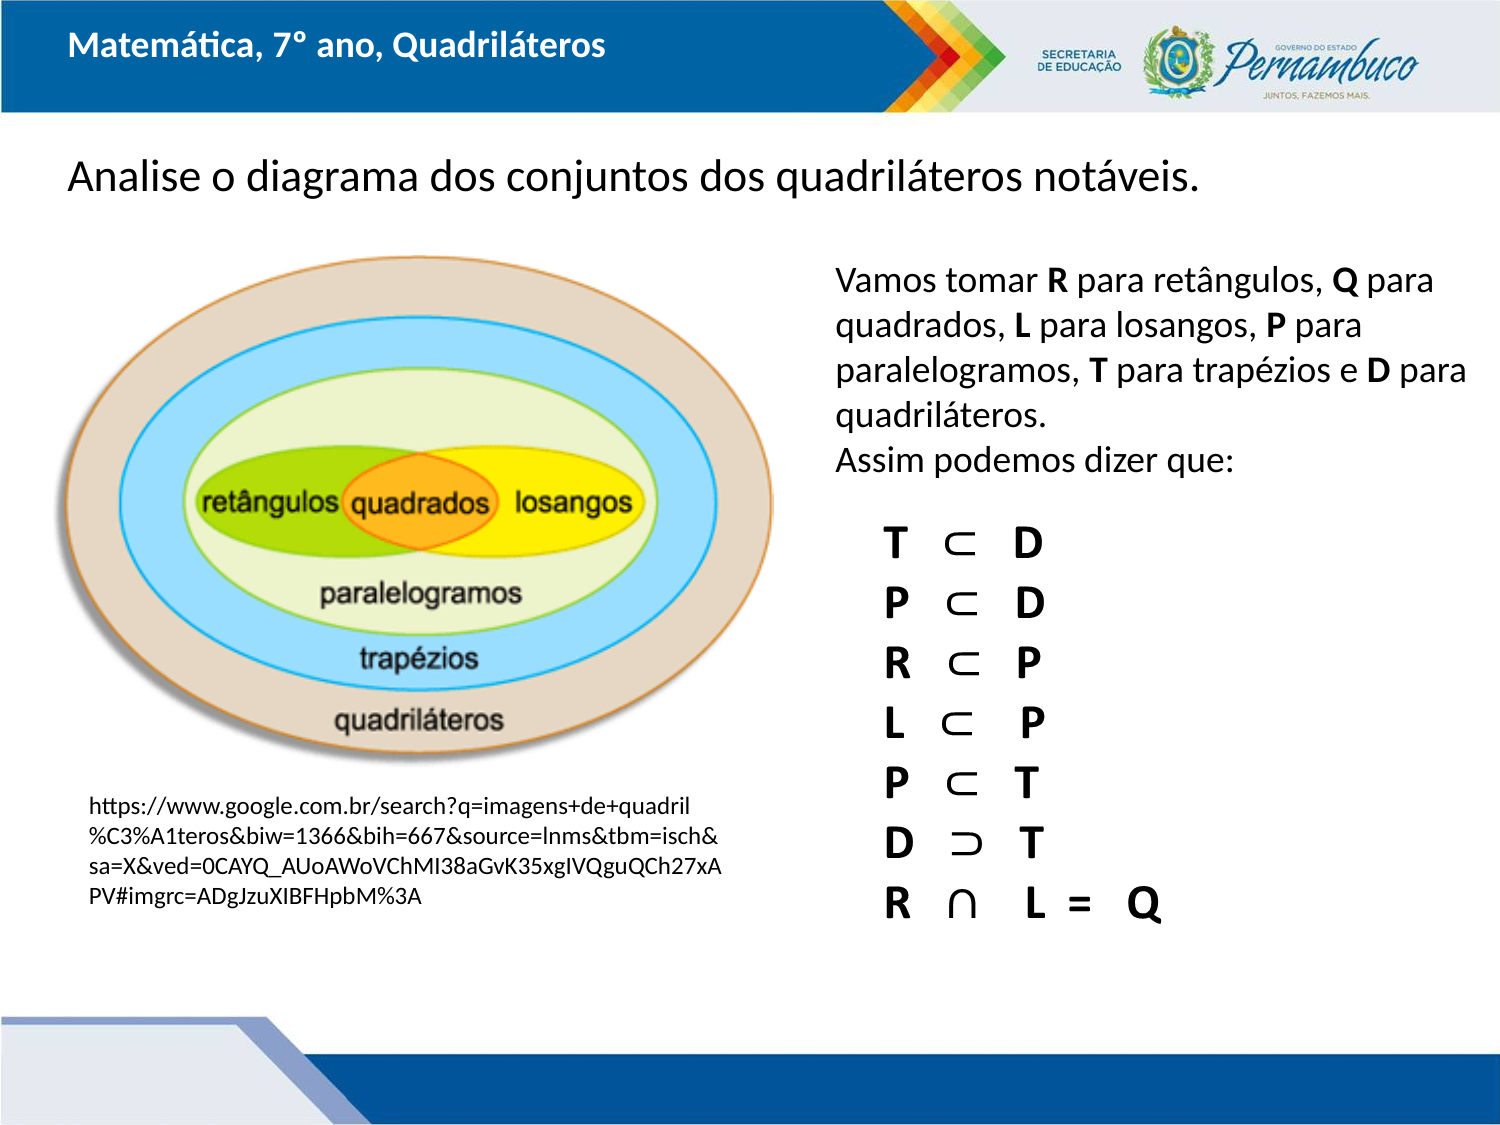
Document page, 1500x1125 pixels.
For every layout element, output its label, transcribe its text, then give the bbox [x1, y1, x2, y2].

text_box Matemática, 7º ano, Quadriláteros [52, 12, 703, 137]
text_box Analise o diagrama dos conjuntos dos quadriláteros notáveis. [52, 137, 1412, 263]
text_box [868, 503, 1199, 943]
text_box Vamos tomar R para retângulos, Q para quadrados, L para losangos, P para paralelogramos, T para trapézios e D para quadriláteros. Assim podemos dizer que: [820, 247, 1500, 578]
text_box https://www.google.com.br/search?q=imagens+de+quadril%C3%A1teros&biw=1366&bih=667&source=lnms&tbm=isch&sa=X&ved=0CAYQ_AUoAWoVChMI38aGvK35xgIVQguQCh27xAPV#imgrc=ADgJzuXIBFHpbM%3A [74, 781, 742, 977]
picture [0, 0, 1500, 1125]
